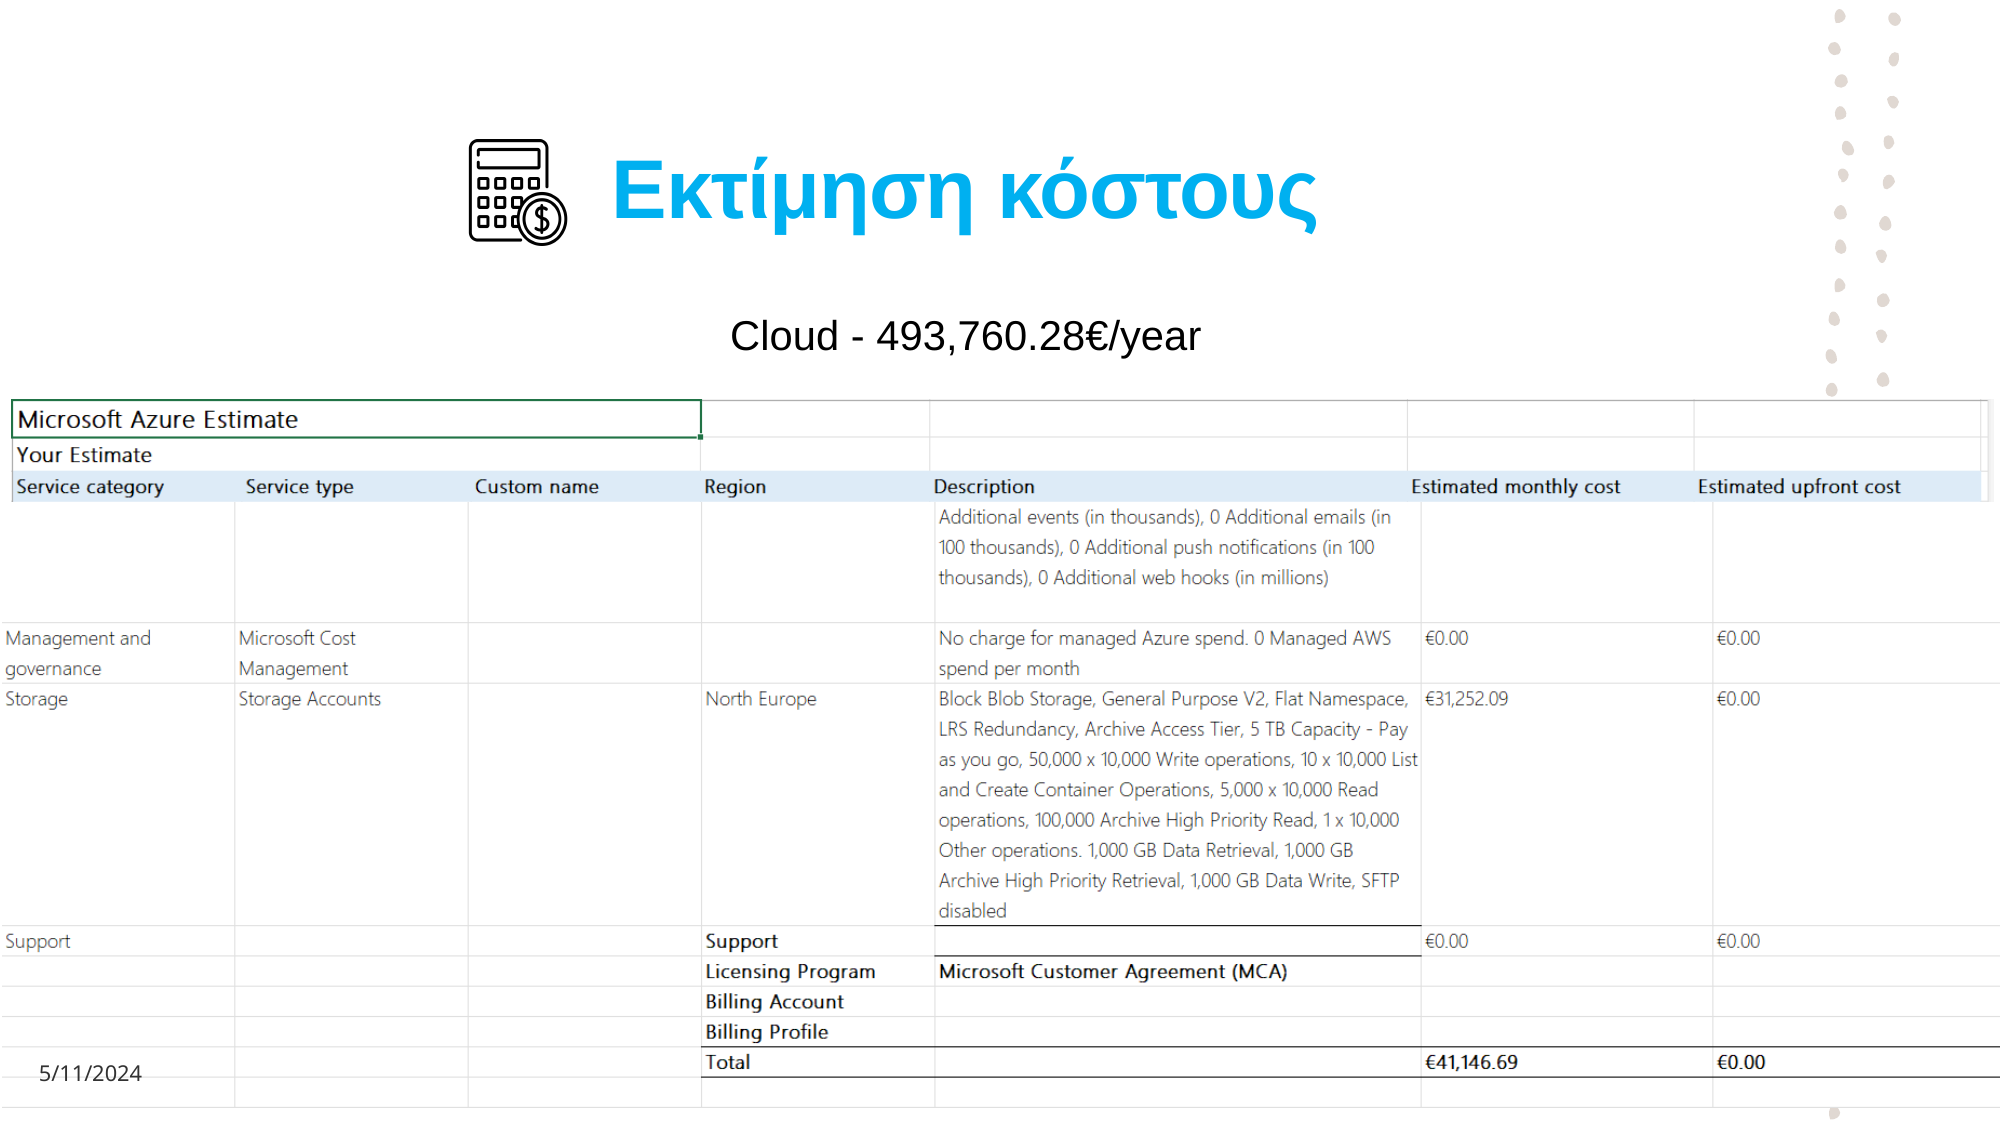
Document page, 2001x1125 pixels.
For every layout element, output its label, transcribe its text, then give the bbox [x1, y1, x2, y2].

picture [2, 399, 2000, 1108]
title Εκτίμηση κόστους [175, 82, 1756, 300]
text_box Cloud - 493,760.28€/year [386, 301, 1546, 367]
picture [468, 138, 568, 246]
